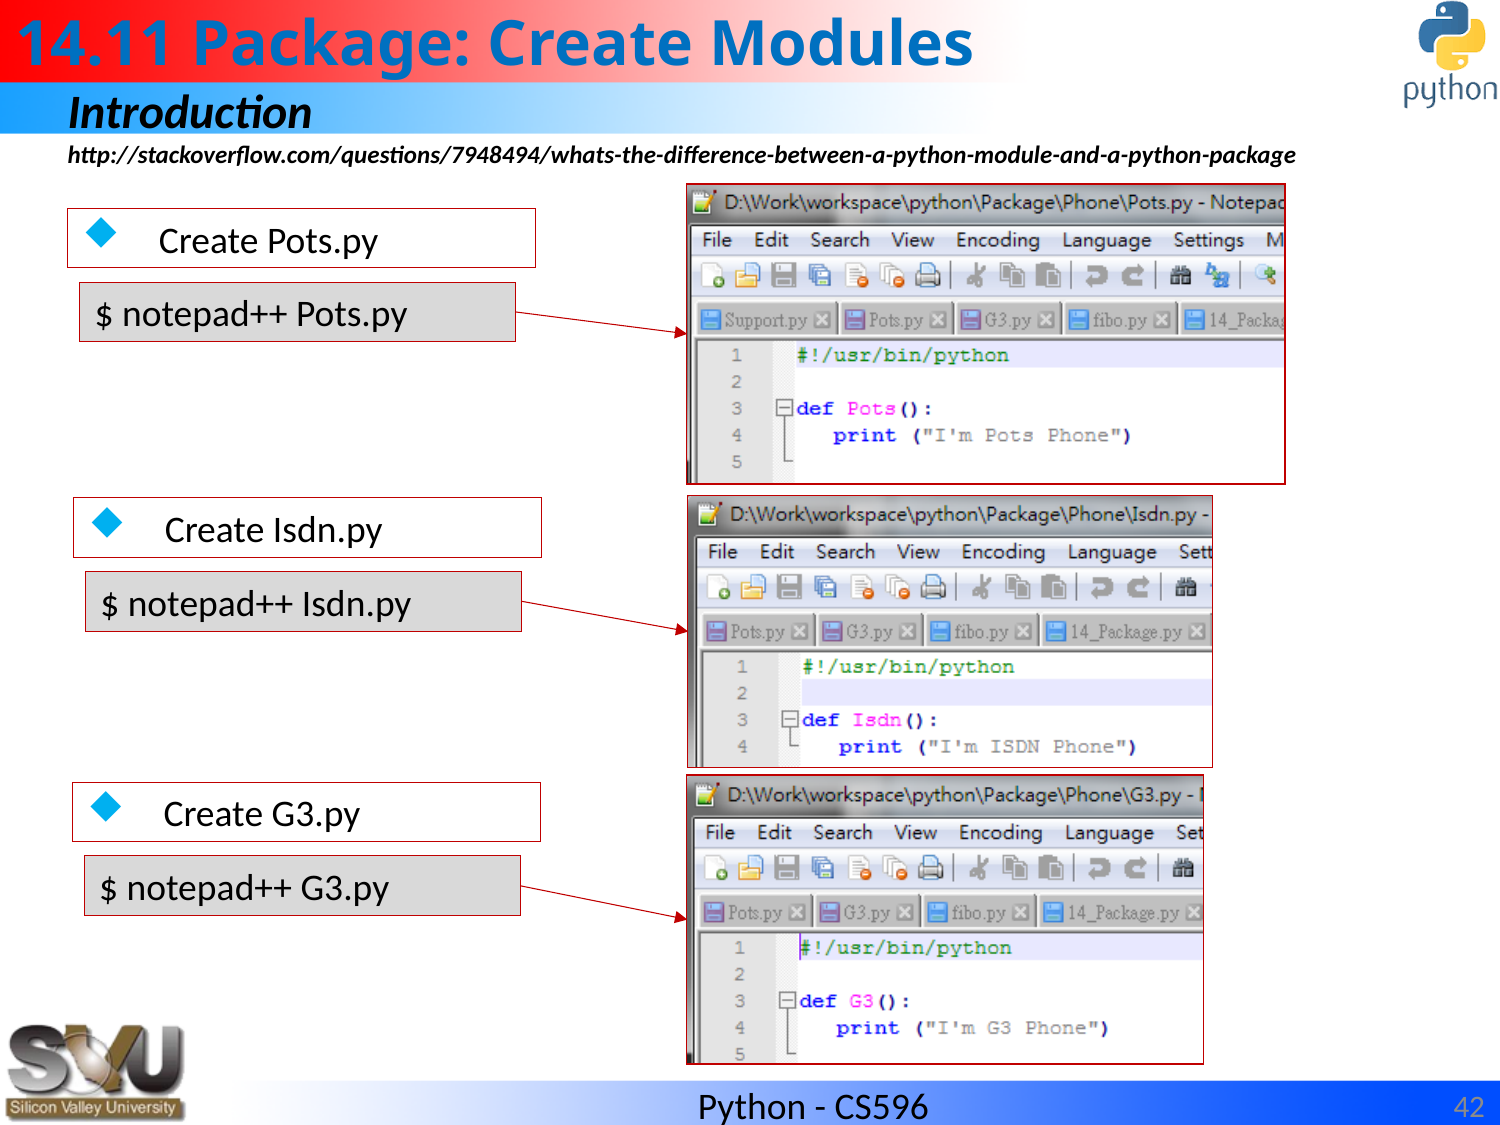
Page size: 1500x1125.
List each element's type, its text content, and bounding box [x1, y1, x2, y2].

picture [0, 0, 1500, 1125]
text_box Create G3.py [72, 782, 541, 842]
text_box $ notepad++ Isdn.py [85, 571, 522, 632]
text_box Introduction http://stackoverflow.com/questions/7948494/whats-the-difference-between-a-python-module-and-a-python-package [52, 73, 1408, 176]
text_box Create Pots.py [67, 208, 536, 268]
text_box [520, 886, 687, 920]
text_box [515, 312, 687, 334]
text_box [521, 601, 688, 632]
text_box Python - CS596 [462, 1075, 1165, 1125]
title 14.11 Package: Create Modules [0, 0, 1402, 95]
slide_number 42 [1162, 1074, 1500, 1125]
text_box $ notepad++ G3.py [84, 855, 521, 916]
text_box Create Isdn.py [73, 497, 542, 558]
text_box $ notepad++ Pots.py [79, 282, 516, 342]
